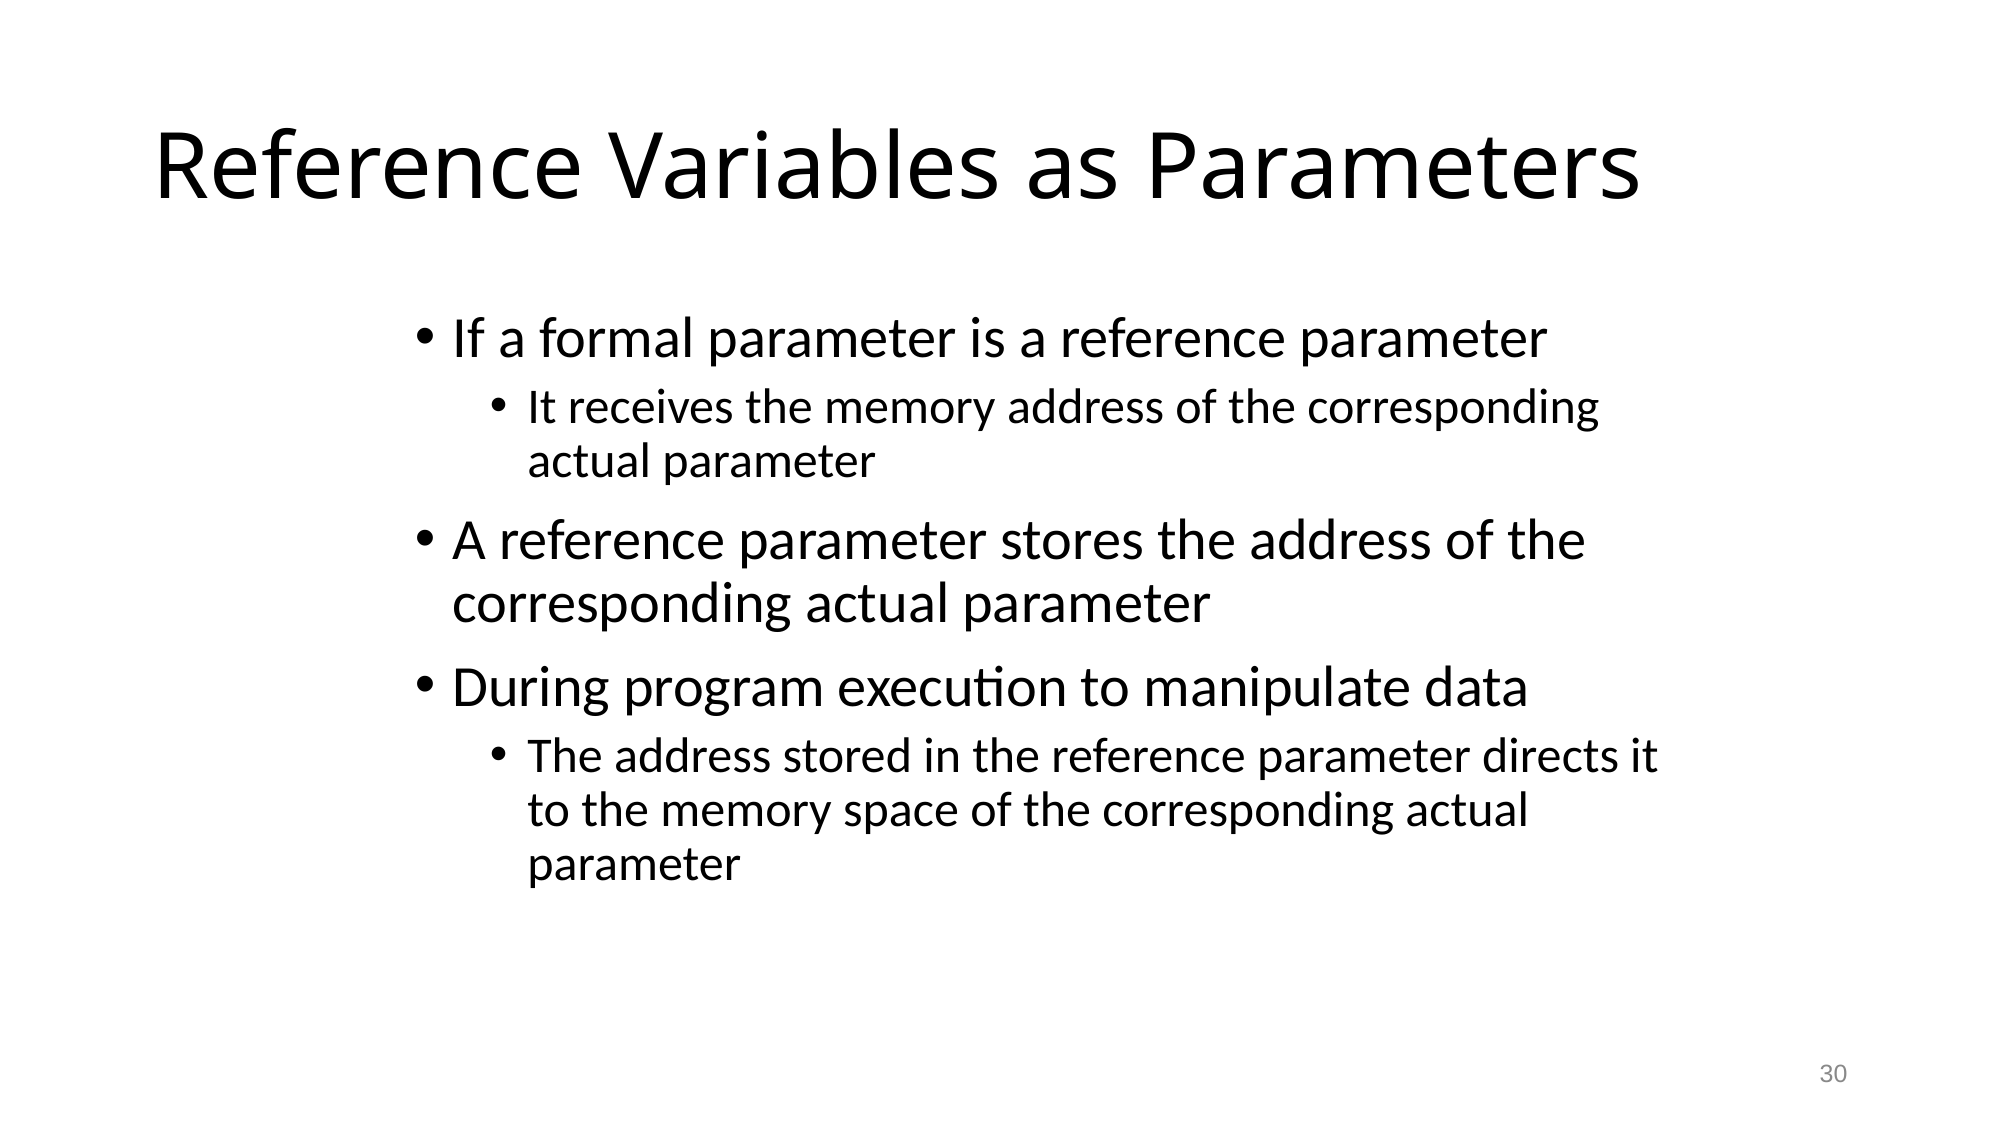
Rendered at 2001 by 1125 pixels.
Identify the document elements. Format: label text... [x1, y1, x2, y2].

list If a formal parameter is a reference parameter It receives the memory address of the corresponding actual parameter A reference parameter stores the address of the corresponding actual parameter During program execution to manipulate data The address stored in the reference parameter directs it to the memory space of the corresponding actual parameter [399, 299, 1675, 1063]
title Reference Variables as Parameters [137, 59, 1863, 278]
slide_number 30 [1412, 1042, 1863, 1103]
